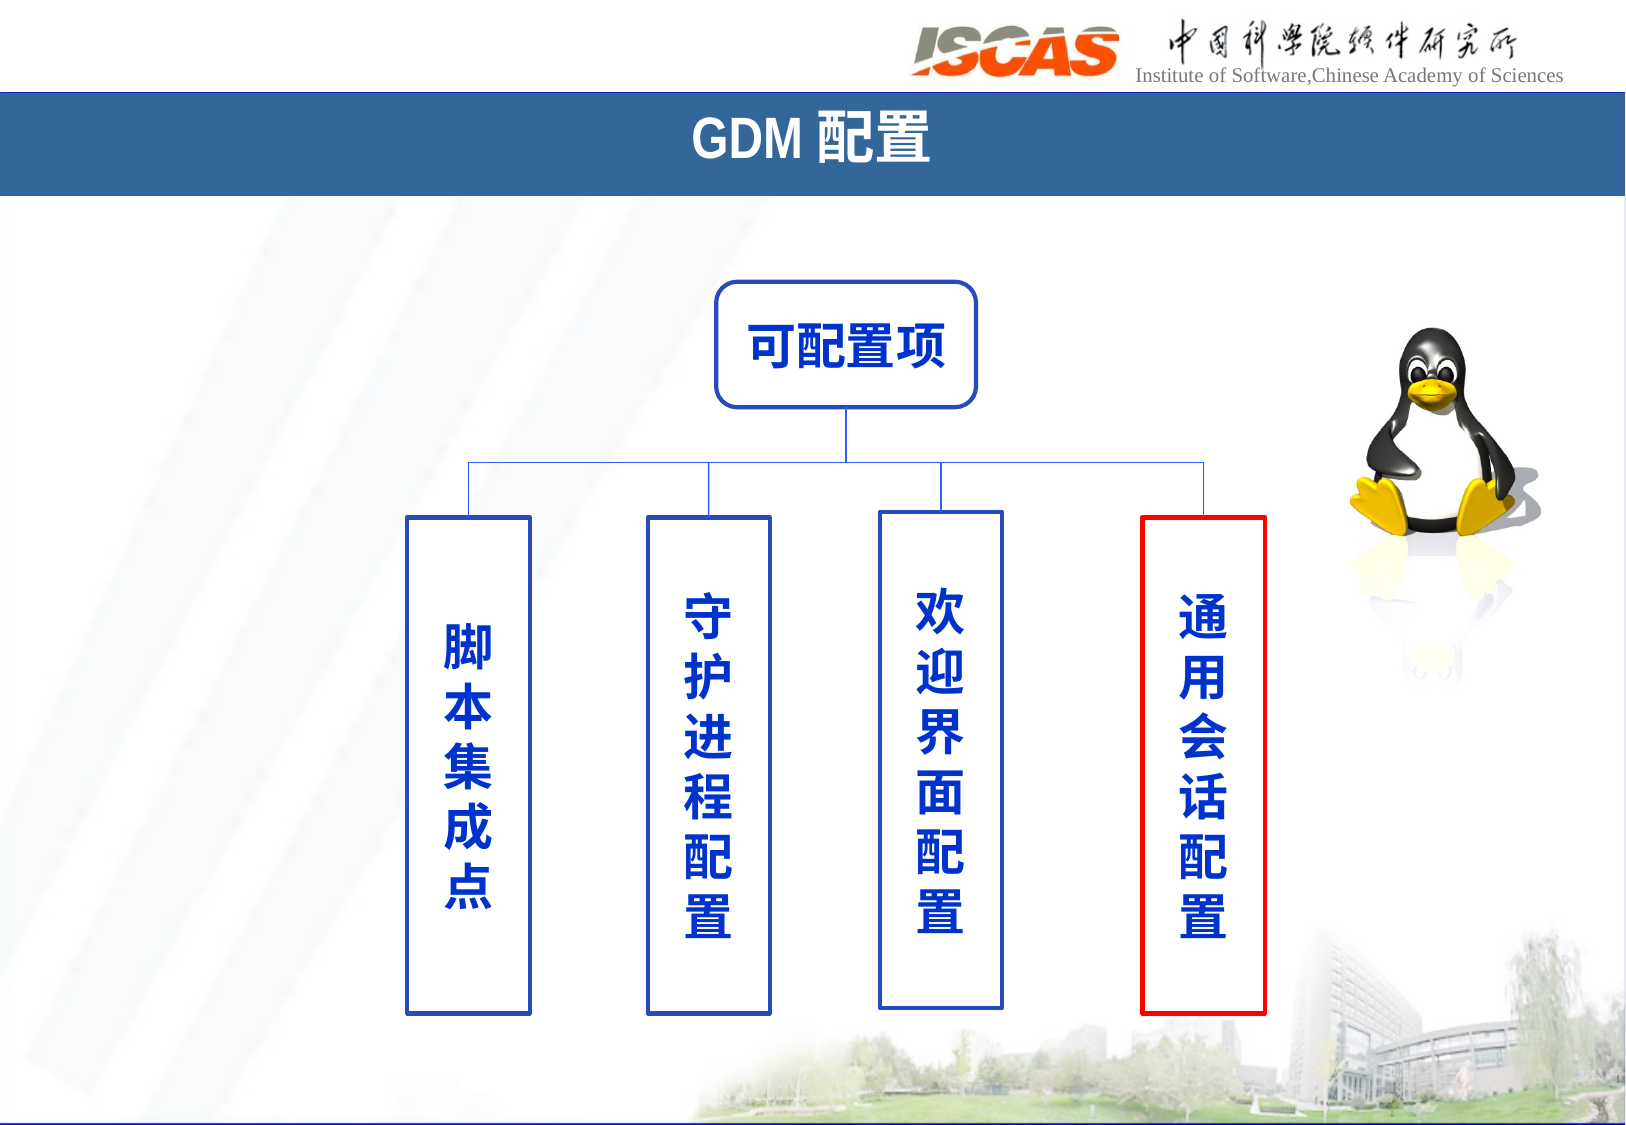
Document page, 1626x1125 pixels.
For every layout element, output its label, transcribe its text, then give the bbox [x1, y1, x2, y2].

picture [907, 18, 1132, 87]
title GDM配置 [0, 92, 1625, 196]
picture [0, 92, 1626, 1125]
picture [1166, 15, 1519, 71]
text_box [407, 281, 1266, 1014]
